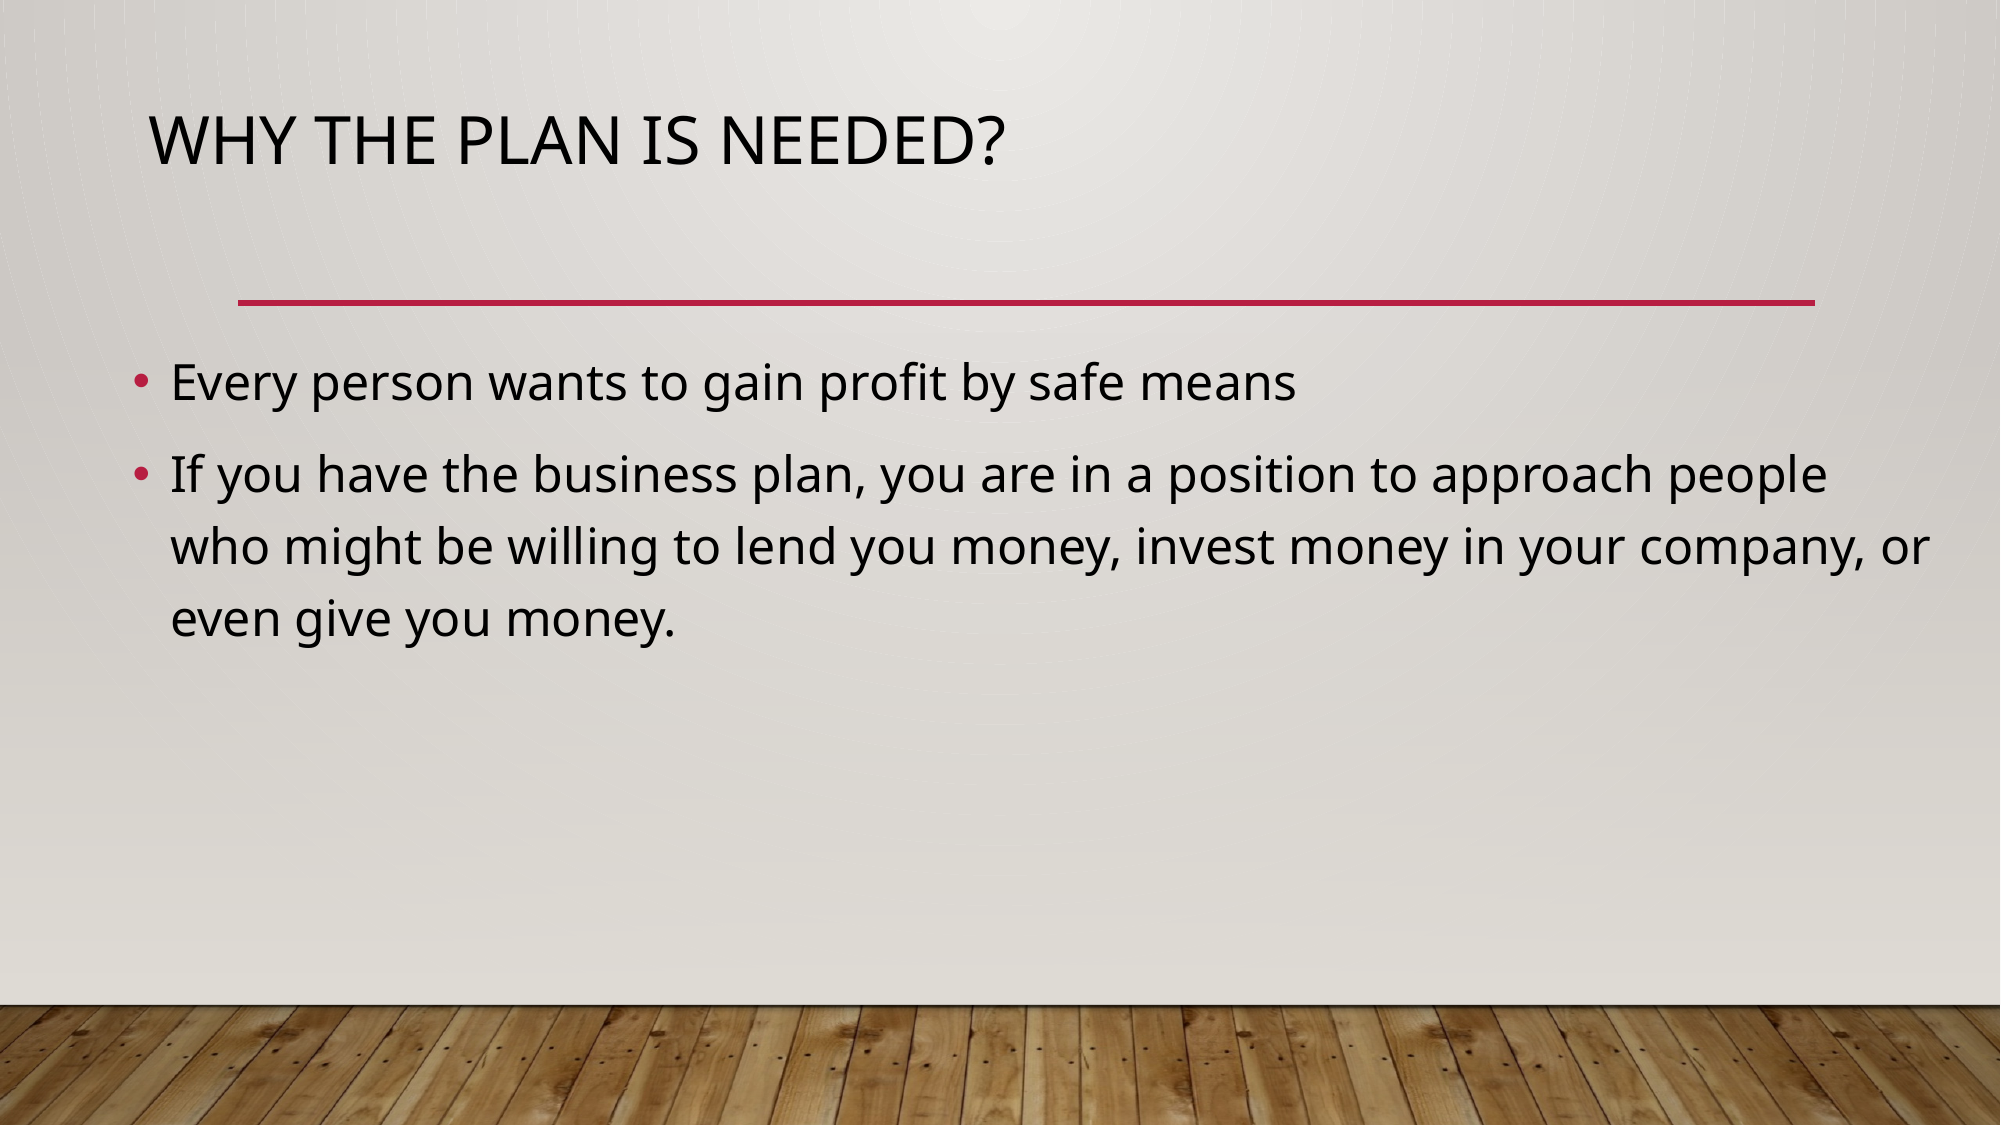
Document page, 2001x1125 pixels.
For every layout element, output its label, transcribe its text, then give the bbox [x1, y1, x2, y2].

list Every person wants to gain profit by safe means If you have the business plan, you are in a position to approach people who might be willing to lend you money, invest money in your company, or even give you money. [117, 330, 1953, 897]
title Why the plan is needed? [133, 99, 1522, 290]
picture [0, 1005, 2000, 1125]
